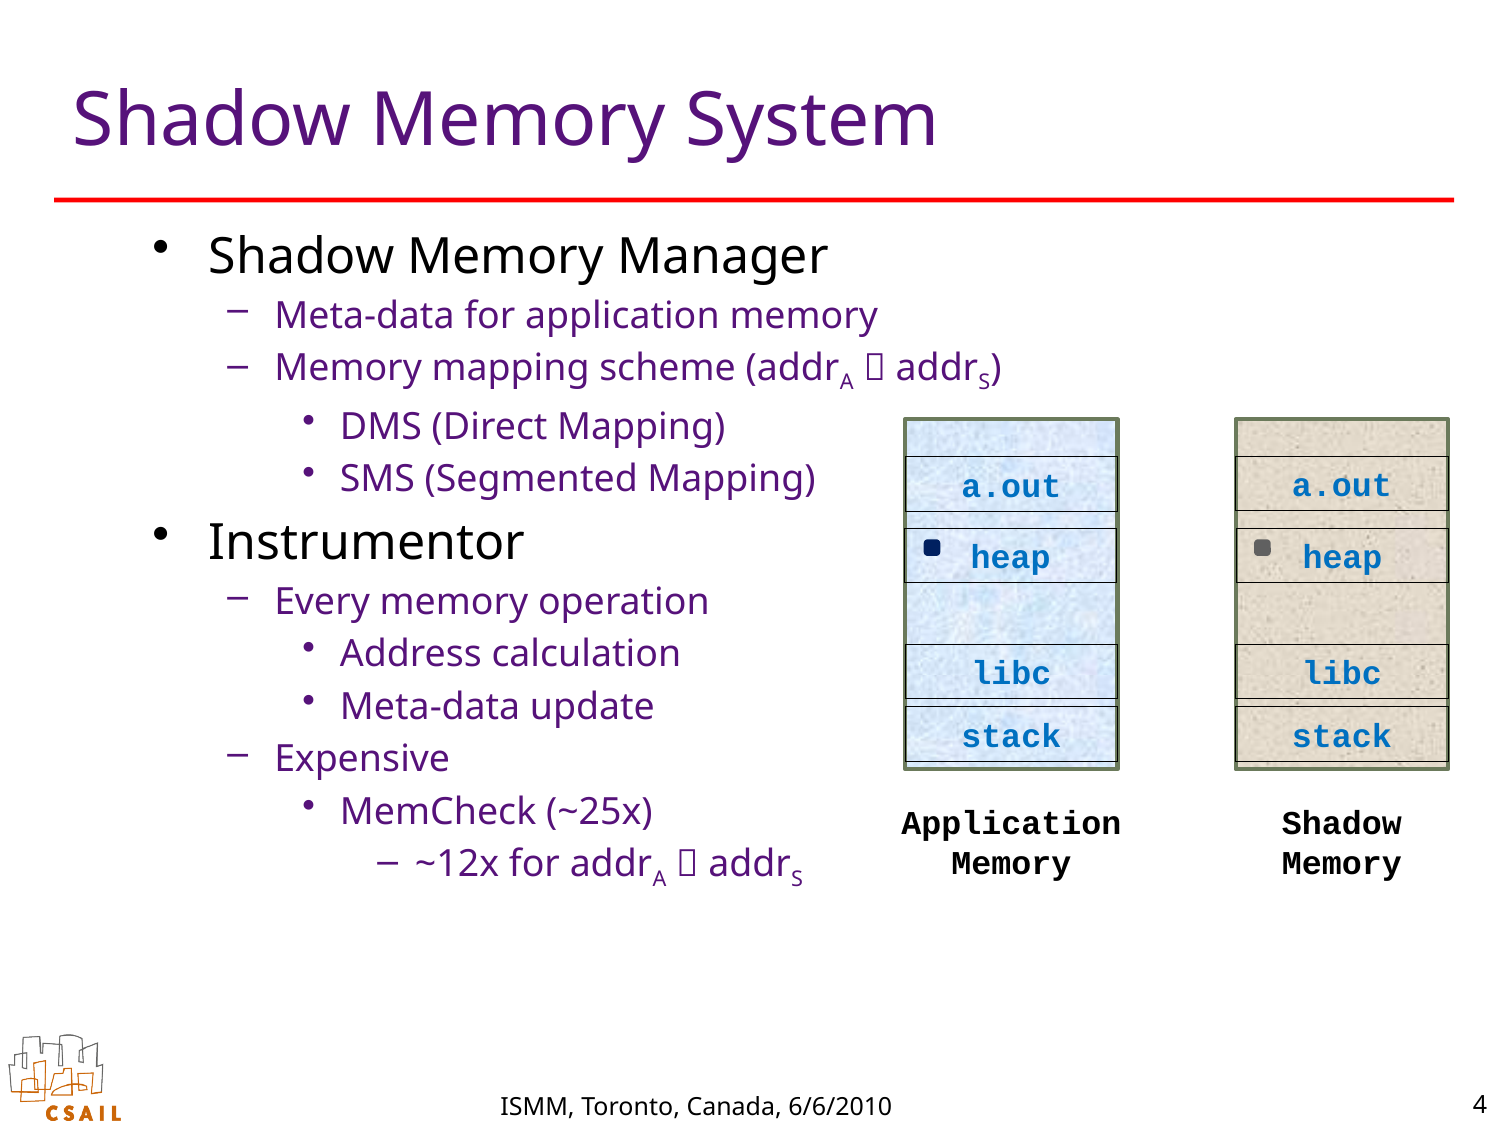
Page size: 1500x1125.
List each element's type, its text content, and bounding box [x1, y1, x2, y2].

text_box heap [1236, 528, 1449, 583]
text_box heap [904, 528, 1117, 583]
title Shadow Memory System [57, 55, 1451, 193]
text_box a.out [905, 456, 1118, 512]
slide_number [485, 1083, 957, 1125]
slide_number 4 [1276, 1080, 1500, 1125]
picture [8, 1034, 121, 1121]
text_box libc [1235, 644, 1449, 699]
text_box stack [1235, 706, 1449, 762]
text_box Application Memory [880, 794, 1143, 889]
text_box Shadow Memory [1210, 794, 1474, 889]
text_box [1234, 417, 1450, 771]
list Shadow Memory Manager Meta-data for application memory Memory mapping scheme (addrA  addrS) DMS (Direct Mapping) SMS (Segmented Mapping) Instrumentor Every memory operation Address calculation Meta-data update Expensive MemCheck (~25x) ~12x for addrA  addrS [137, 215, 1376, 984]
text_box a.out [1235, 456, 1449, 511]
text_box [903, 417, 1120, 771]
text_box libc [905, 644, 1118, 699]
text_box stack [905, 706, 1118, 762]
